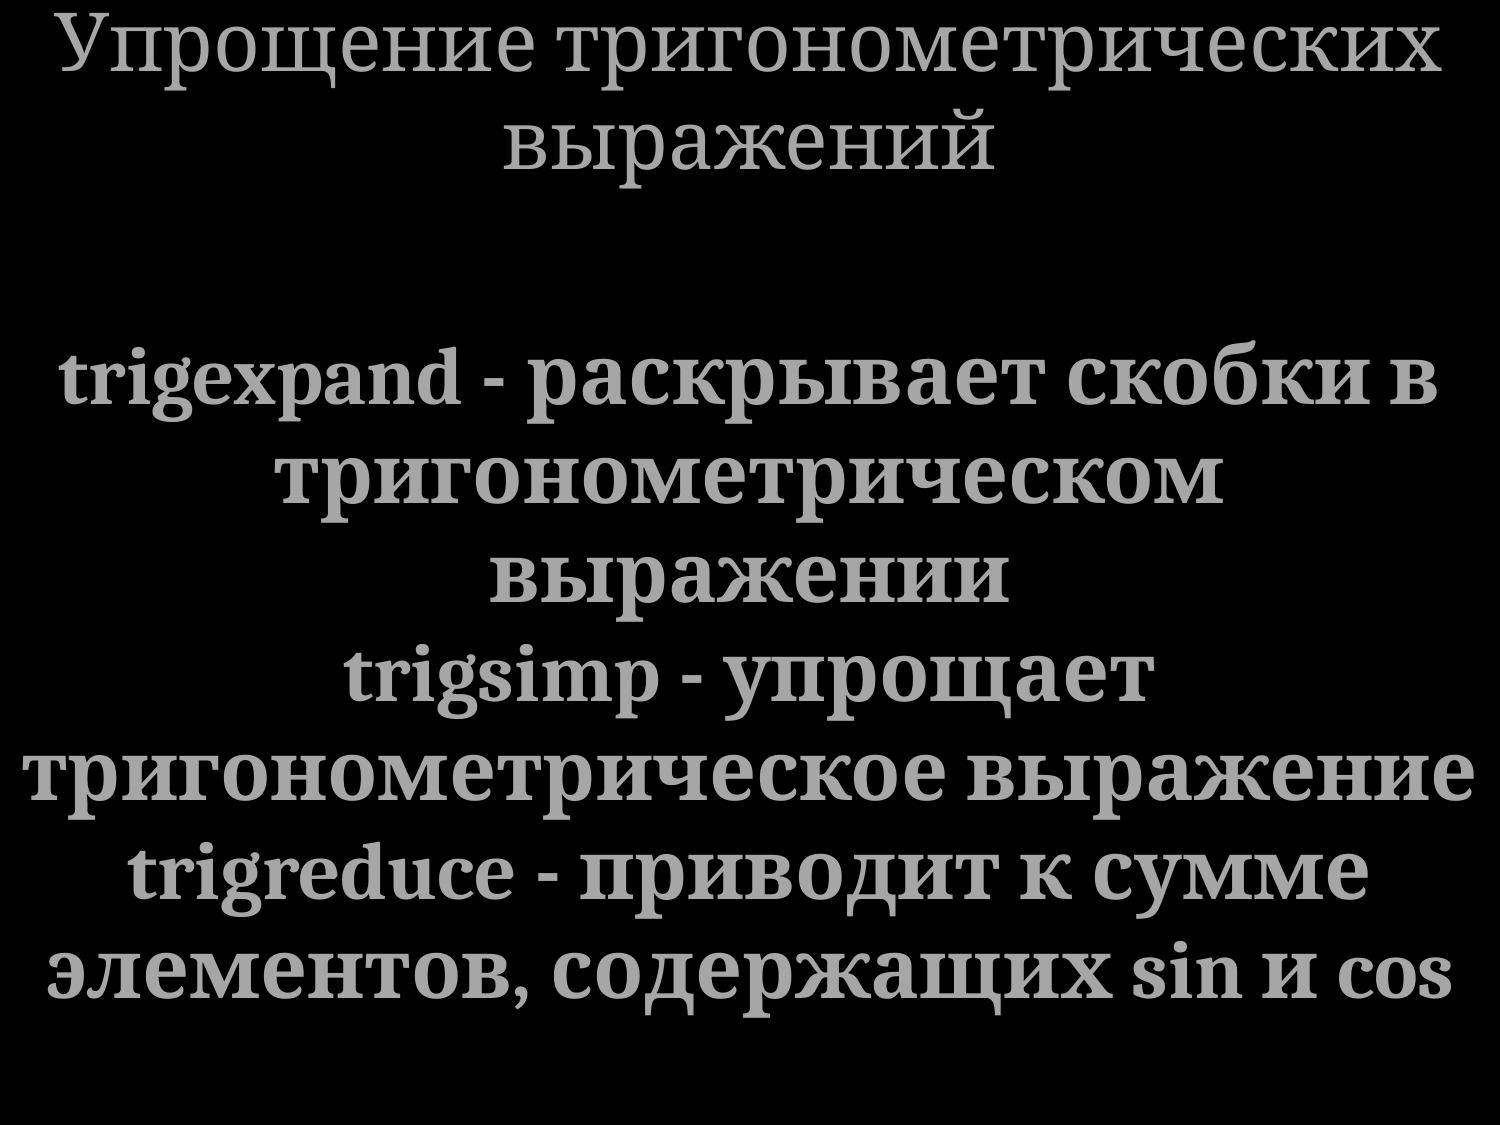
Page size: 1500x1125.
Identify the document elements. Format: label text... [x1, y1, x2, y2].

text_box trigexpand - раскрывает скобки в тригонометрическом выражении trigsimp - упрощает тригонометрическое выражение trigreduce - приводит к сумме элементов, содержащих sin и cos [0, 255, 1500, 1083]
text_box Упрощение тригонометрических выражений [0, 0, 1500, 228]
